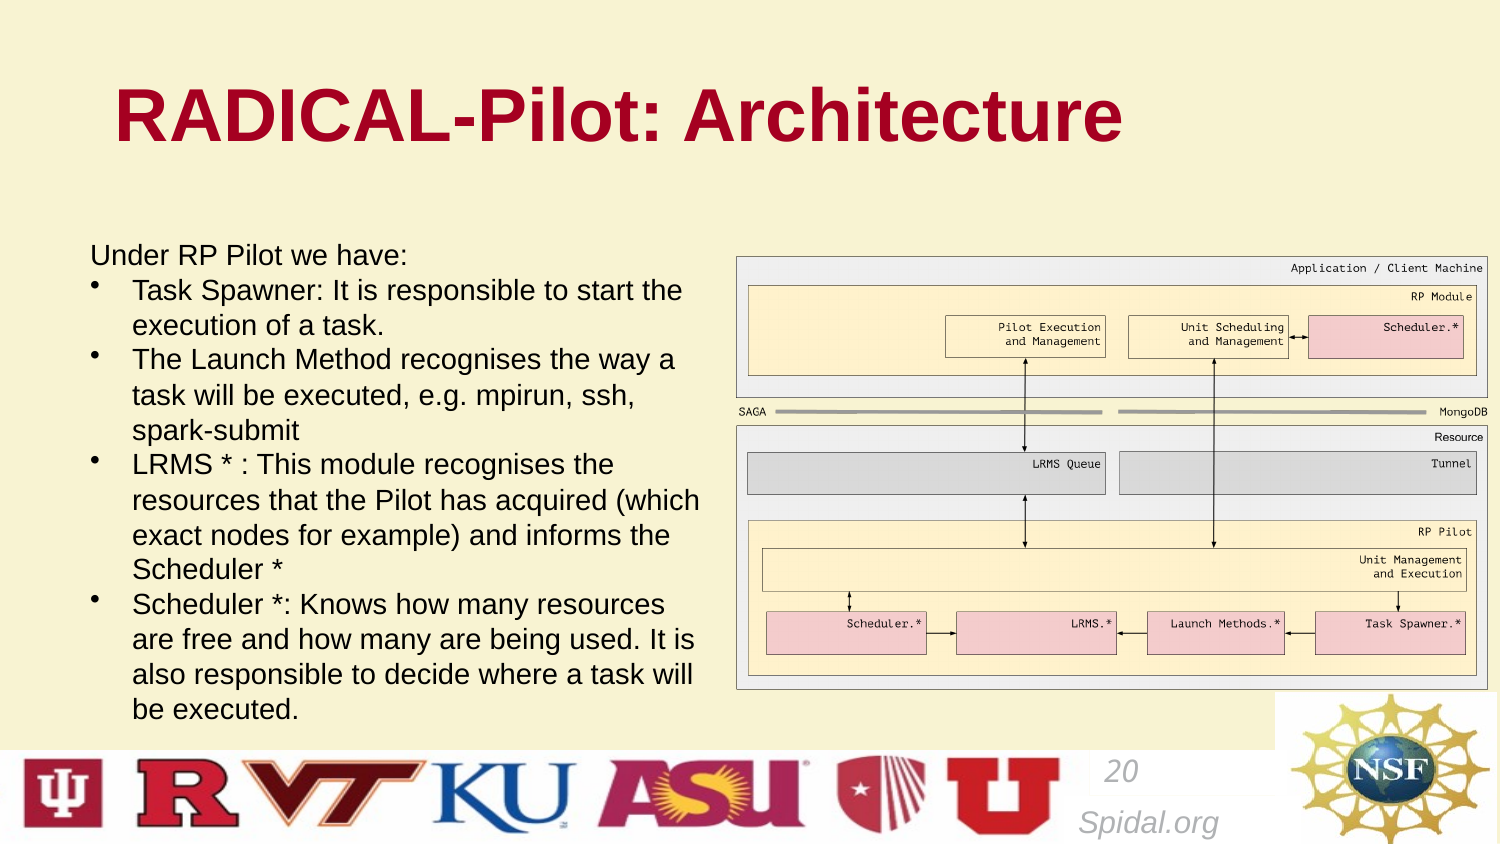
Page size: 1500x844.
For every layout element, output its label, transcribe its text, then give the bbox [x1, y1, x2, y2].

picture [0, 750, 1089, 844]
list Under RP Pilot we have: Task Spawner: It is responsible to start the execution of a task. The Launch Method recognises the way a task will be executed, e.g. mpirun, ssh, spark-submit LRMS * : This module recognises the resources that the Pilot has acquired (which exact nodes for example) and informs the Scheduler * Scheduler *: Knows how many resources are free and how many are being used. It is also responsible to decide where a task will be executed. [75, 221, 719, 790]
picture [717, 239, 1500, 844]
text_box RADICAL-Pilot: Architecture [99, 58, 1450, 246]
